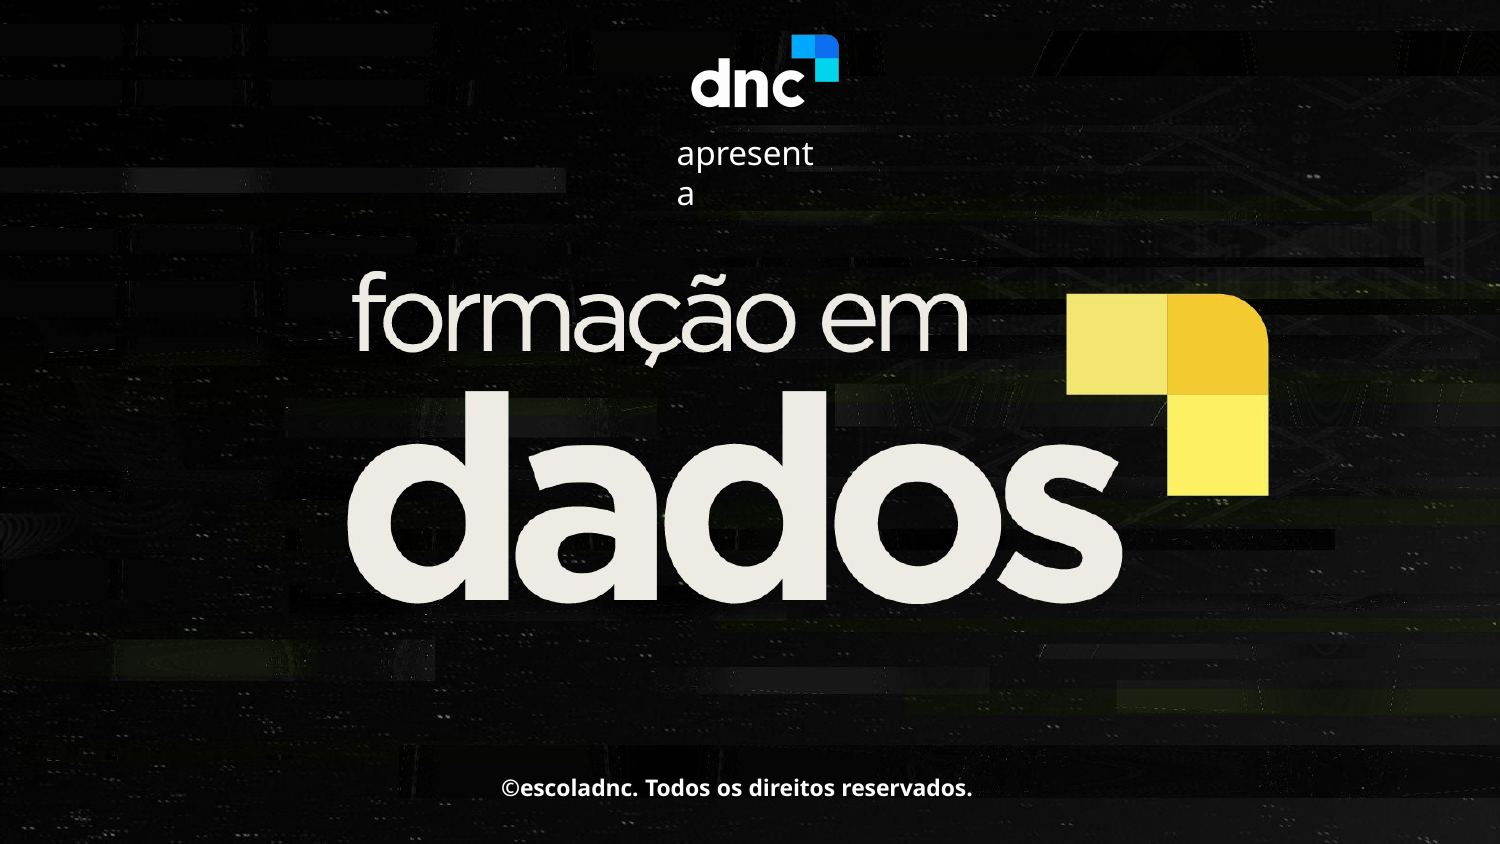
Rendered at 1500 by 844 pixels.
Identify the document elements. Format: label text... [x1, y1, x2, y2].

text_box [326, 15, 1288, 617]
text_box ©escoladnc. Todos os direitos reservados. [499, 770, 987, 801]
picture [0, 0, 1500, 844]
